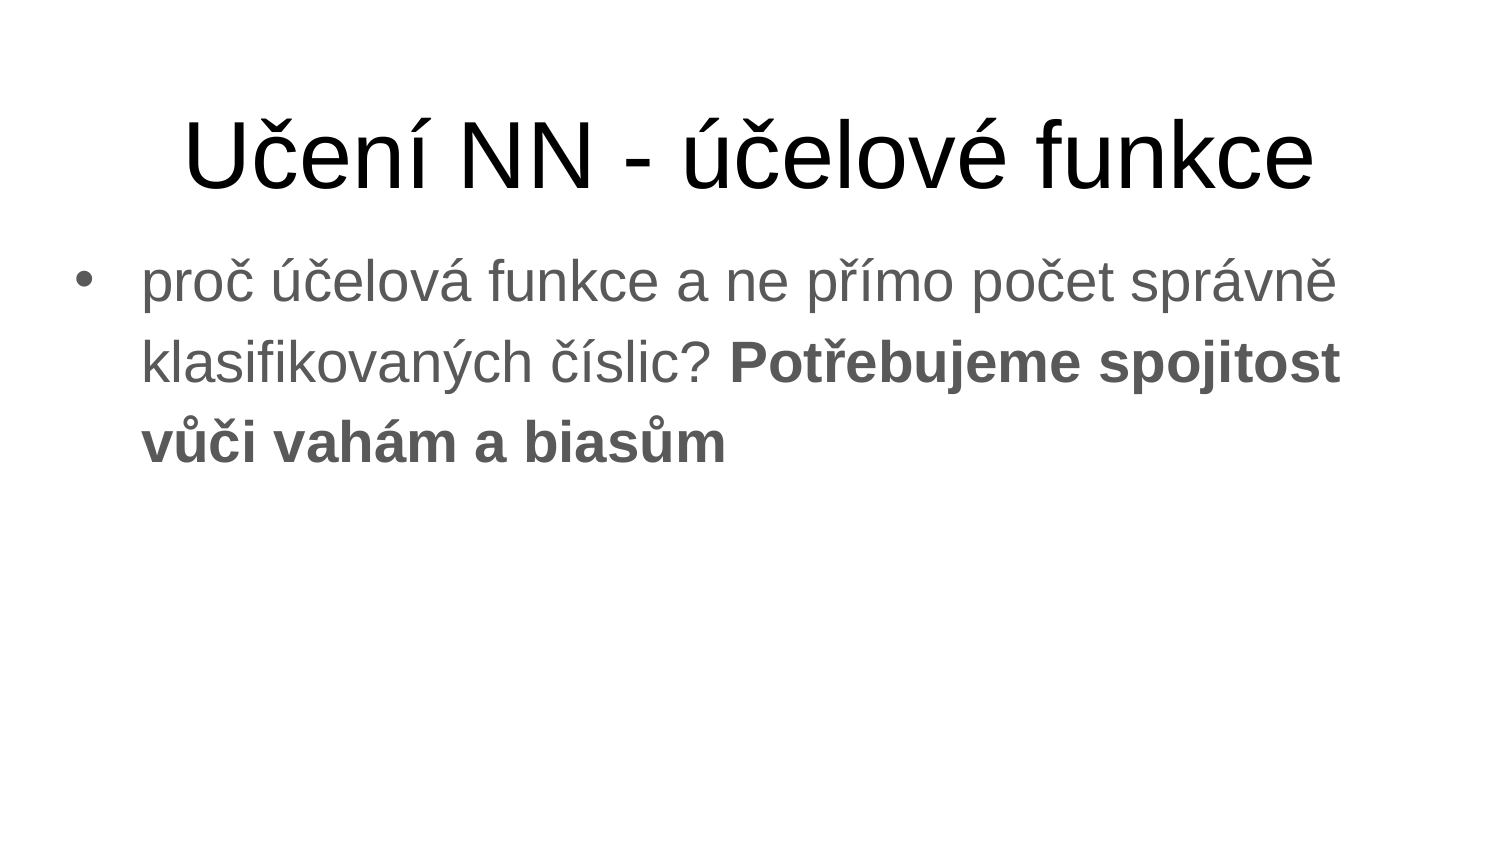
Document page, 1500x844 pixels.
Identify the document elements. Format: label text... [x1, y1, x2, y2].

title Učení NN - účelové funkce [51, 31, 1449, 217]
text_box proč účelová funkce a ne přímo počet správně klasifikovaných číslic? Potřebujeme spojitost vůči vahám a biasům [51, 217, 1479, 570]
